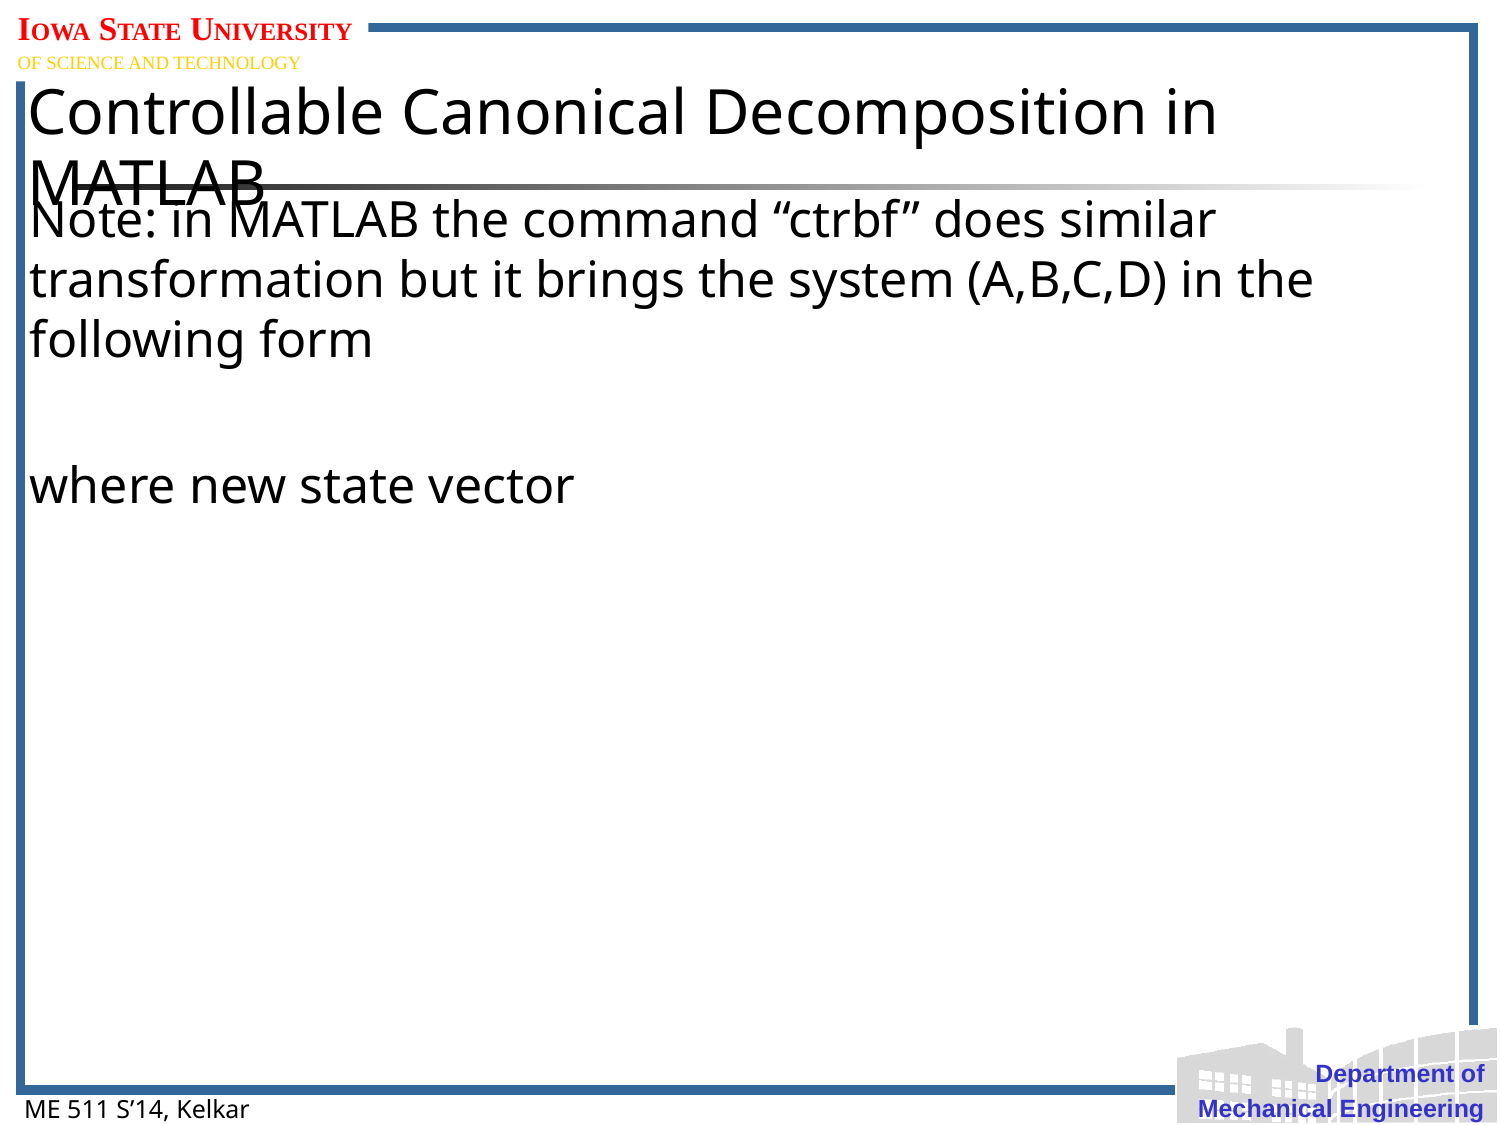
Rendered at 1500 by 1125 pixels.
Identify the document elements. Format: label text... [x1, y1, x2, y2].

title Controllable Canonical Decomposition in MATLAB [26, 77, 1471, 187]
